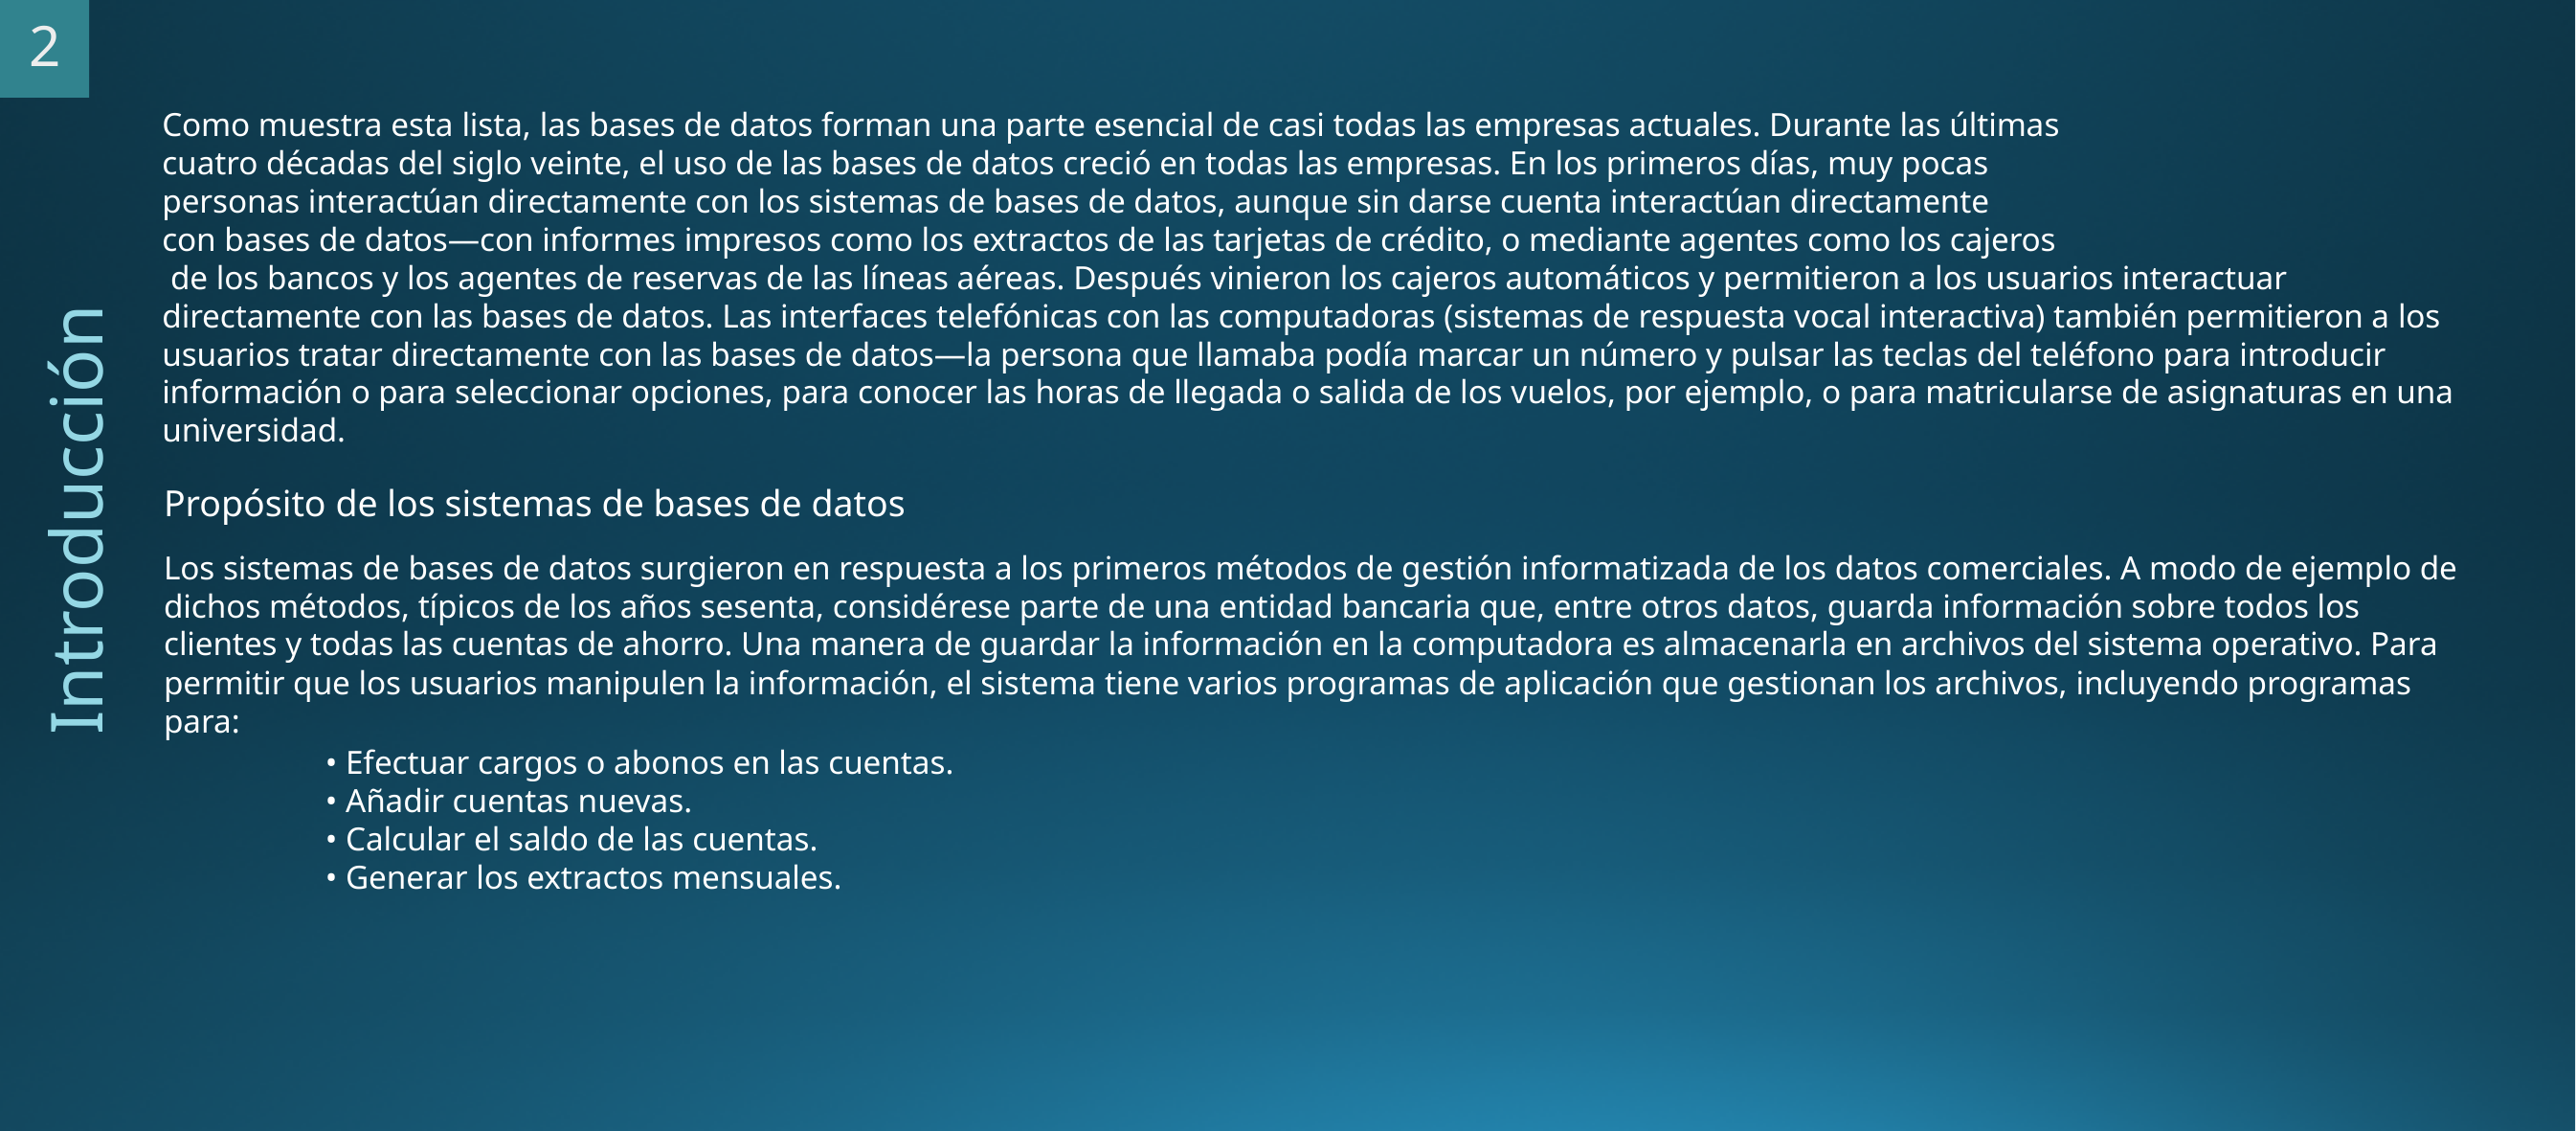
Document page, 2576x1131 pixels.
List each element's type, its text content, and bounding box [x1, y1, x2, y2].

text_box Propósito de los sistemas de bases de datos [149, 473, 1440, 532]
text_box Introducción [24, 16, 148, 1023]
text_box Como muestra esta lista, las bases de datos forman una parte esencial de casi todas las empresas actuales. Durante las últimas cuatro décadas del siglo veinte, el uso de las bases de datos creció en todas las empresas. En los primeros días, muy pocas personas interactúan directamente con los sistemas de bases de datos, aunque sin darse cuenta interactúan directamente con bases de datos—con informes impresos como los extractos de las tarjetas de crédito, o mediante agentes como los cajeros de los bancos y los agentes de reservas de las líneas aéreas. Después vinieron los cajeros automáticos y permitieron a los usuarios interactuar directamente con las bases de datos. Las interfaces telefónicas con las computadoras (sistemas de respuesta vocal interactiva) también permitieron a los usuarios tratar directamente con las bases de datos—la persona que llamaba podía marcar un número y pulsar las teclas del teléfono para introducir información o para seleccionar opciones, para conocer las horas de llegada o salida de los vuelos, por ejemplo, o para matricularse de asignaturas en una universidad. [147, 97, 2499, 456]
picture [0, 0, 2576, 1131]
slide_number 2 [0, 0, 90, 98]
text_box • Efectuar cargos o abonos en las cuentas. • Añadir cuentas nuevas. • Calcular el saldo de las cuentas. • Generar los extractos mensuales. [311, 735, 1168, 903]
text_box Los sistemas de bases de datos surgieron en respuesta a los primeros métodos de gestión informatizada de los datos comerciales. A modo de ejemplo de dichos métodos, típicos de los años sesenta, considérese parte de una entidad bancaria que, entre otros datos, guarda información sobre todos los clientes y todas las cuentas de ahorro. Una manera de guardar la información en la computadora es almacenarla en archivos del sistema operativo. Para permitir que los usuarios manipulen la información, el sistema tiene varios programas de aplicación que gestionan los archivos, incluyendo programas para: [149, 540, 2500, 746]
